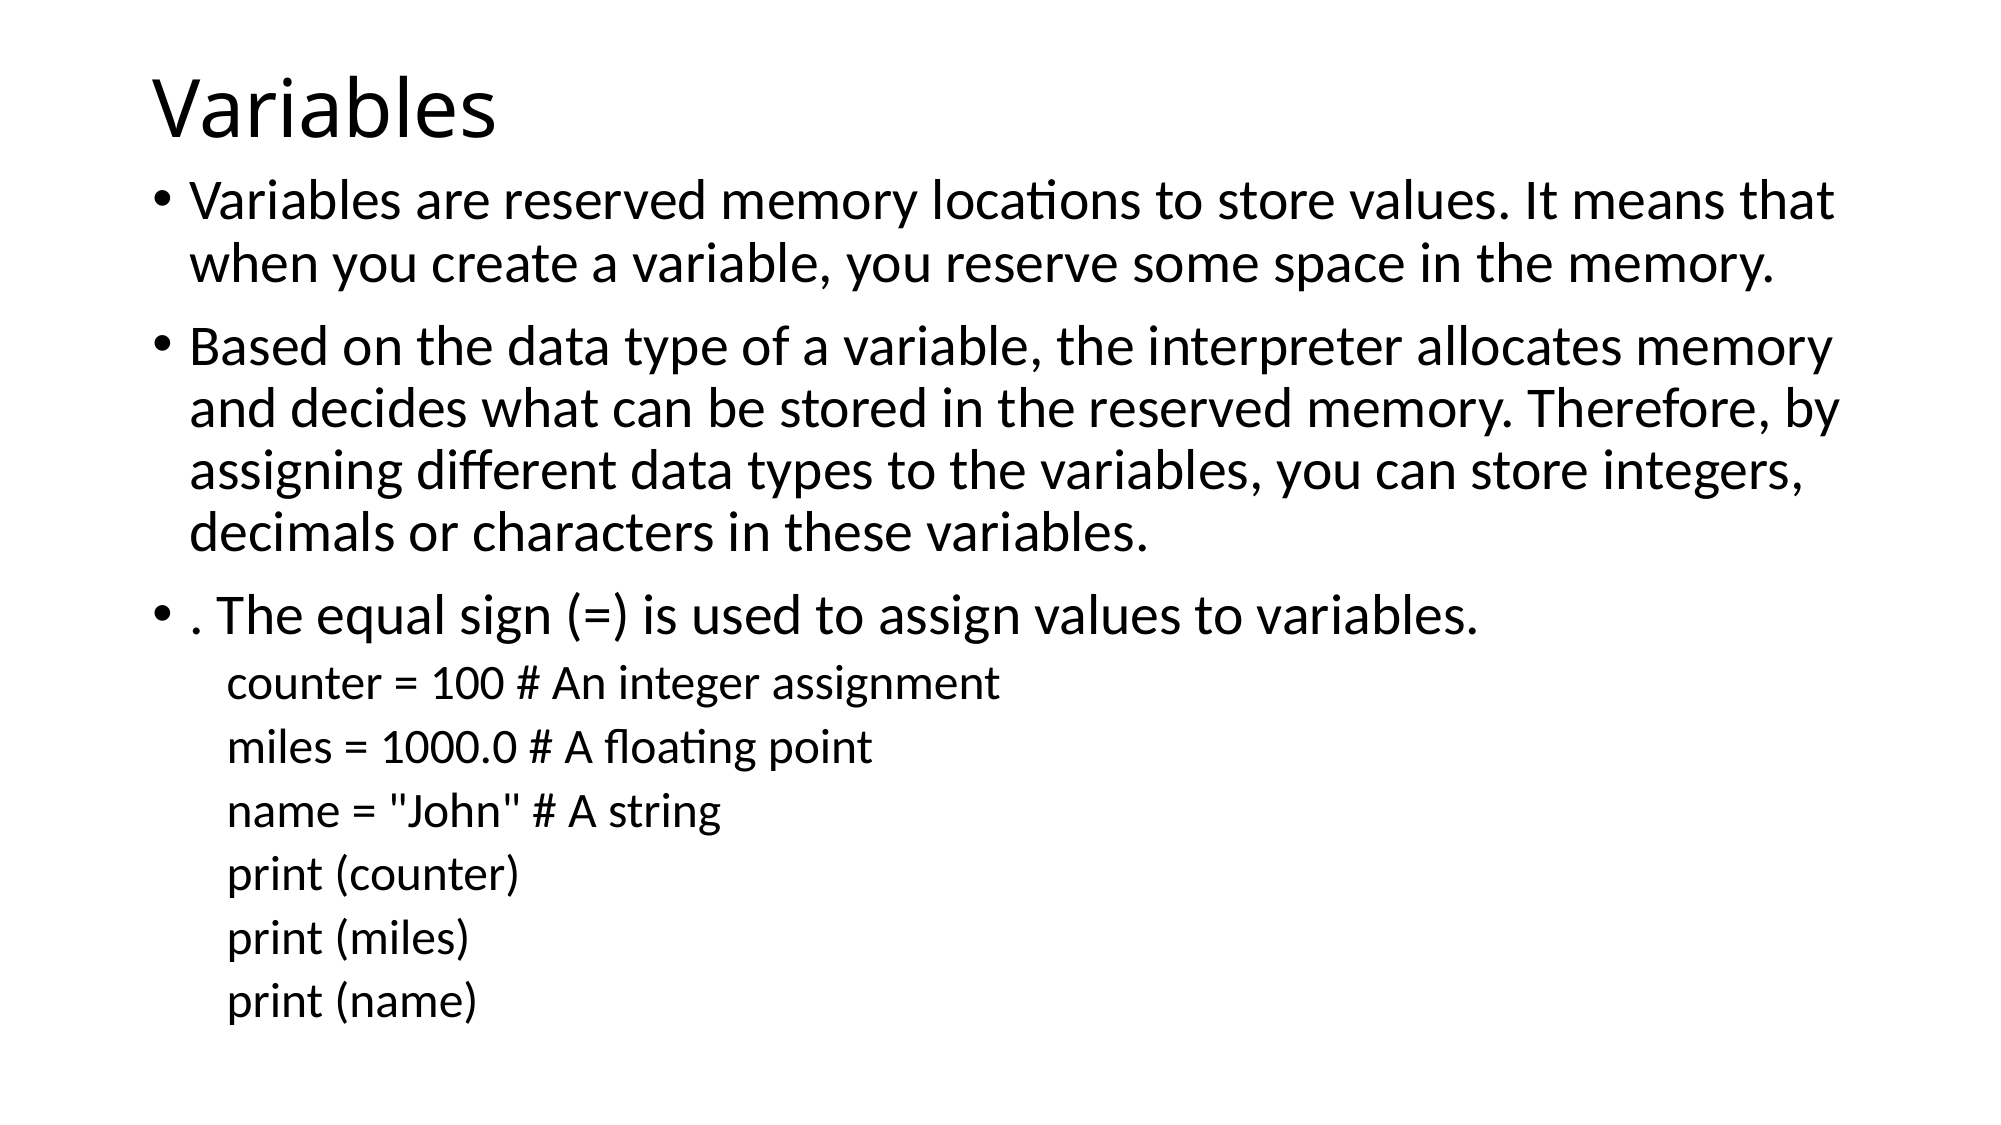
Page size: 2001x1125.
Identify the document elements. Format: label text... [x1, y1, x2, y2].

title Variables [137, 59, 1863, 162]
list Variables are reserved memory locations to store values. It means that when you create a variable, you reserve some space in the memory. Based on the data type of a variable, the interpreter allocates memory and decides what can be stored in the reserved memory. Therefore, by assigning different data types to the variables, you can store integers, decimals or characters in these variables. . The equal sign (=) is used to assign values to variables. counter = 100 # An integer assignment miles = 1000.0 # A floating point name = "John" # A string print (counter) print (miles) print (name) [137, 162, 1863, 1095]
